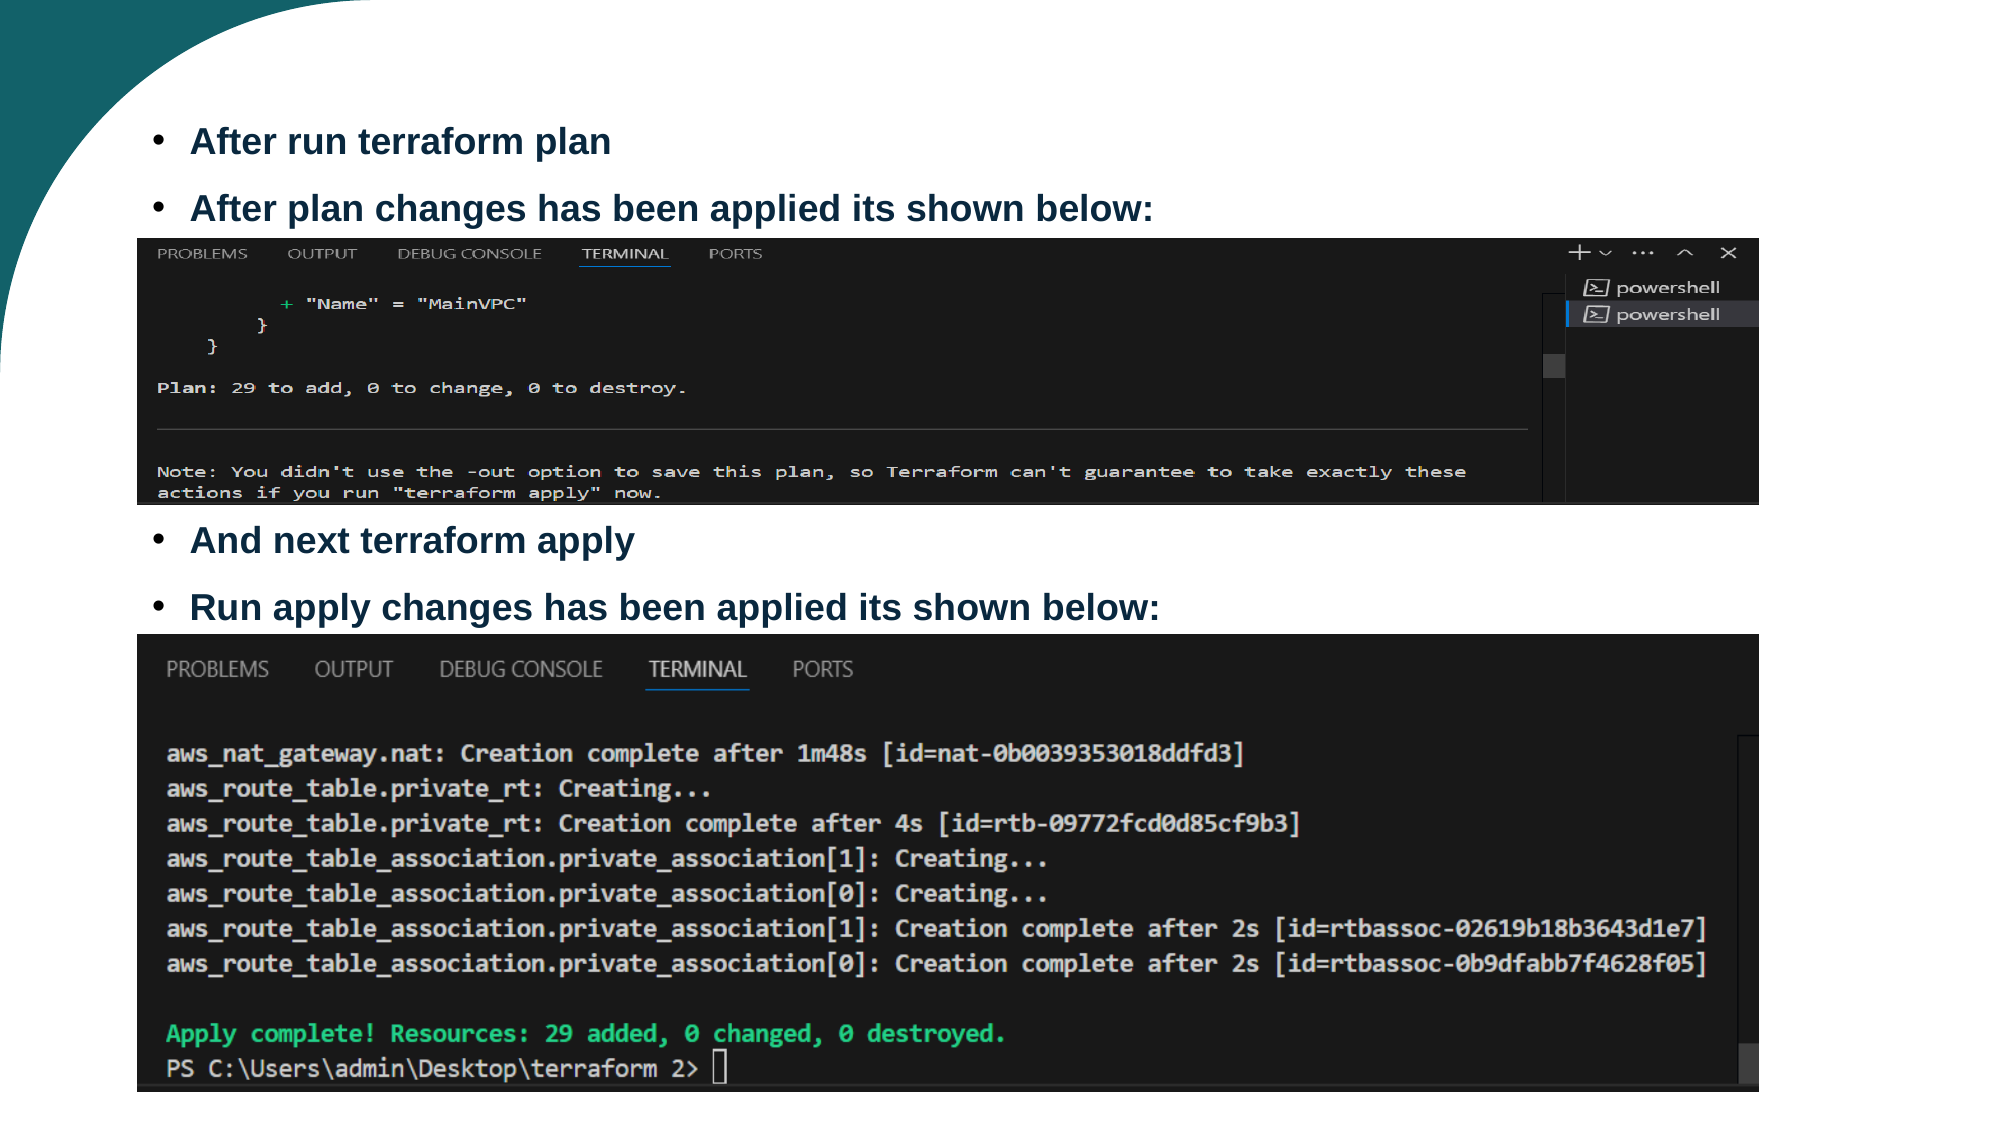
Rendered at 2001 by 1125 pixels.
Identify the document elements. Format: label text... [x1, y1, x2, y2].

picture [137, 238, 1759, 505]
list After run terraform plan After plan changes has been applied its shown below: And next terraform apply Run apply changes has been applied its shown below: [137, 100, 1966, 1082]
picture [137, 634, 1759, 1092]
